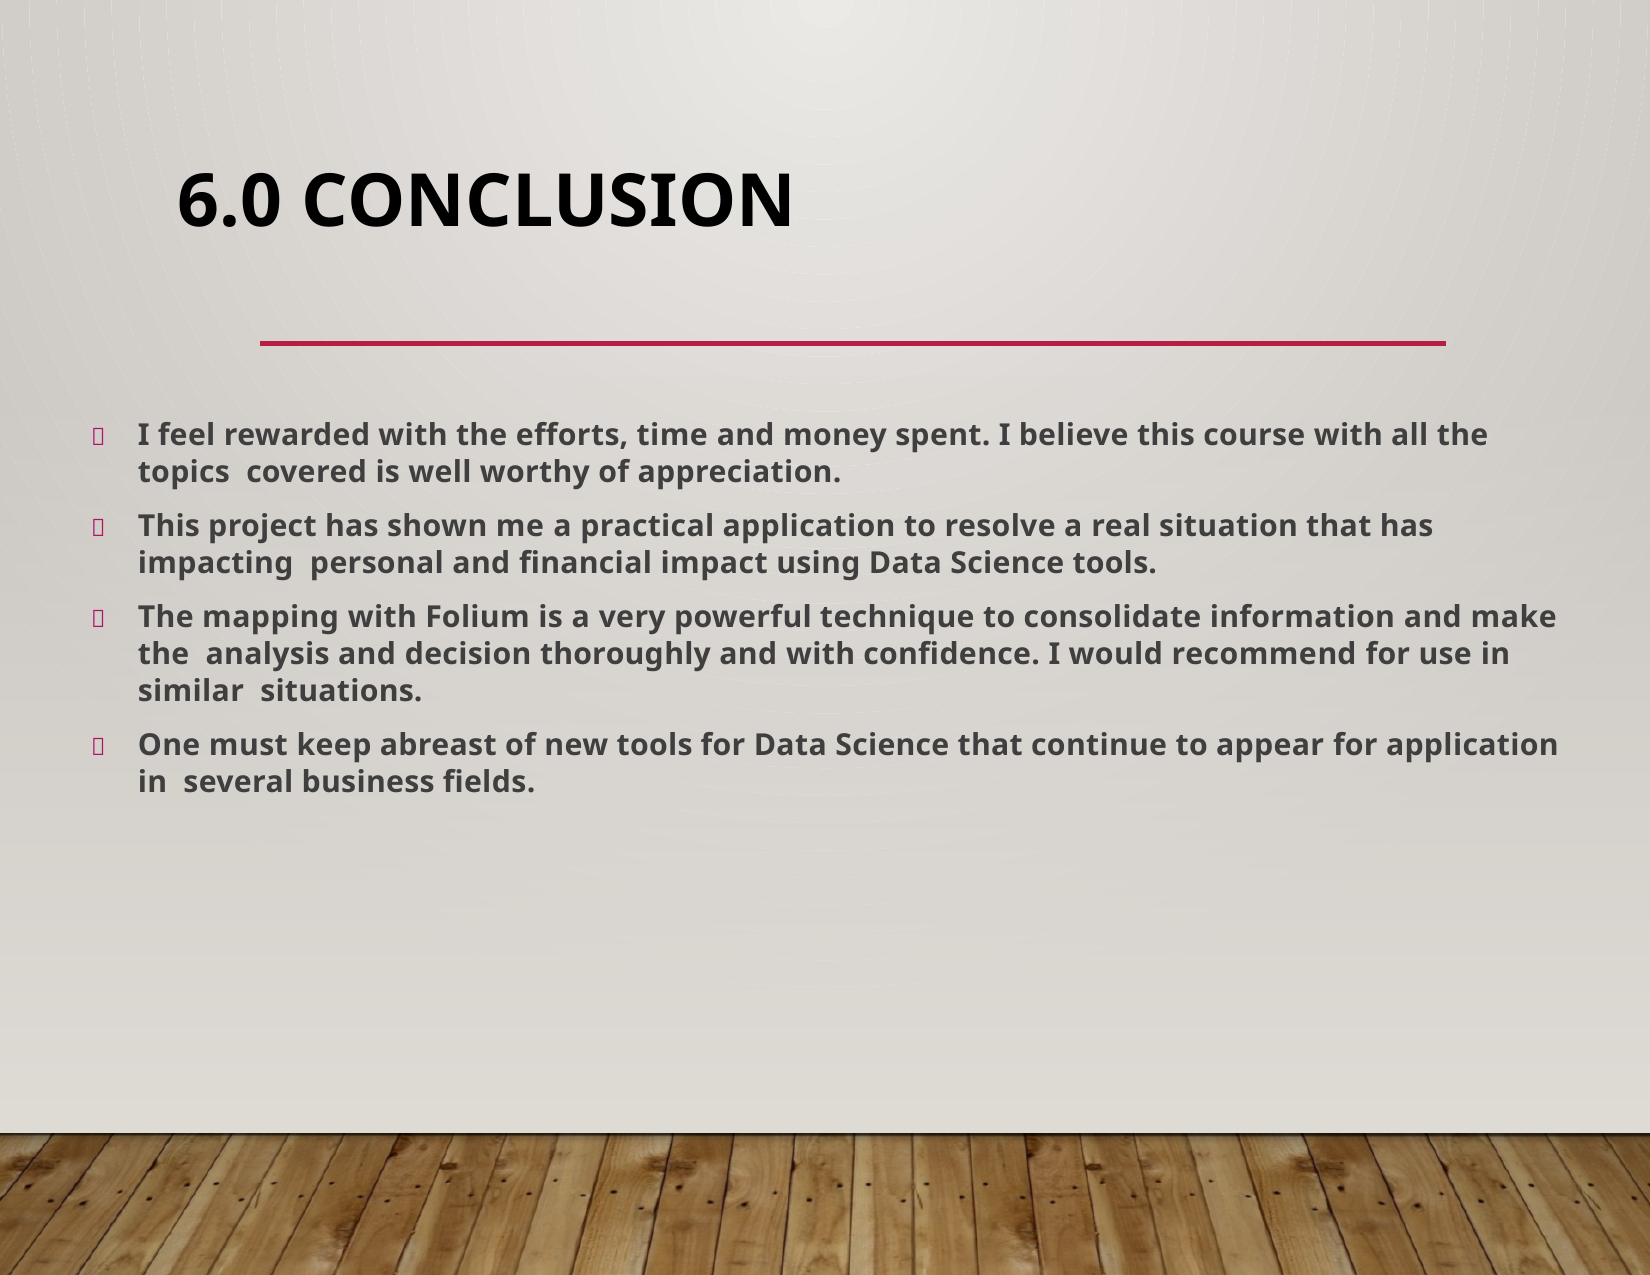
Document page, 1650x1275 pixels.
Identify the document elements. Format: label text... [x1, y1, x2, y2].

title 6.0 CONCLUSION [174, 150, 800, 366]
text_box  I feel rewarded with the efforts, time and money spent. I believe this course with all the topics covered is well worthy of appreciation.  This project has shown me a practical application to resolve a real situation that has impacting personal and financial impact using Data Science tools.  The mapping with Folium is a very powerful technique to consolidate information and make the analysis and decision thoroughly and with confidence. I would recommend for use in similar situations.  One must keep abreast of new tools for Data Science that continue to appear for application in several business fields. [89, 412, 1561, 799]
picture [0, 1133, 1650, 1275]
